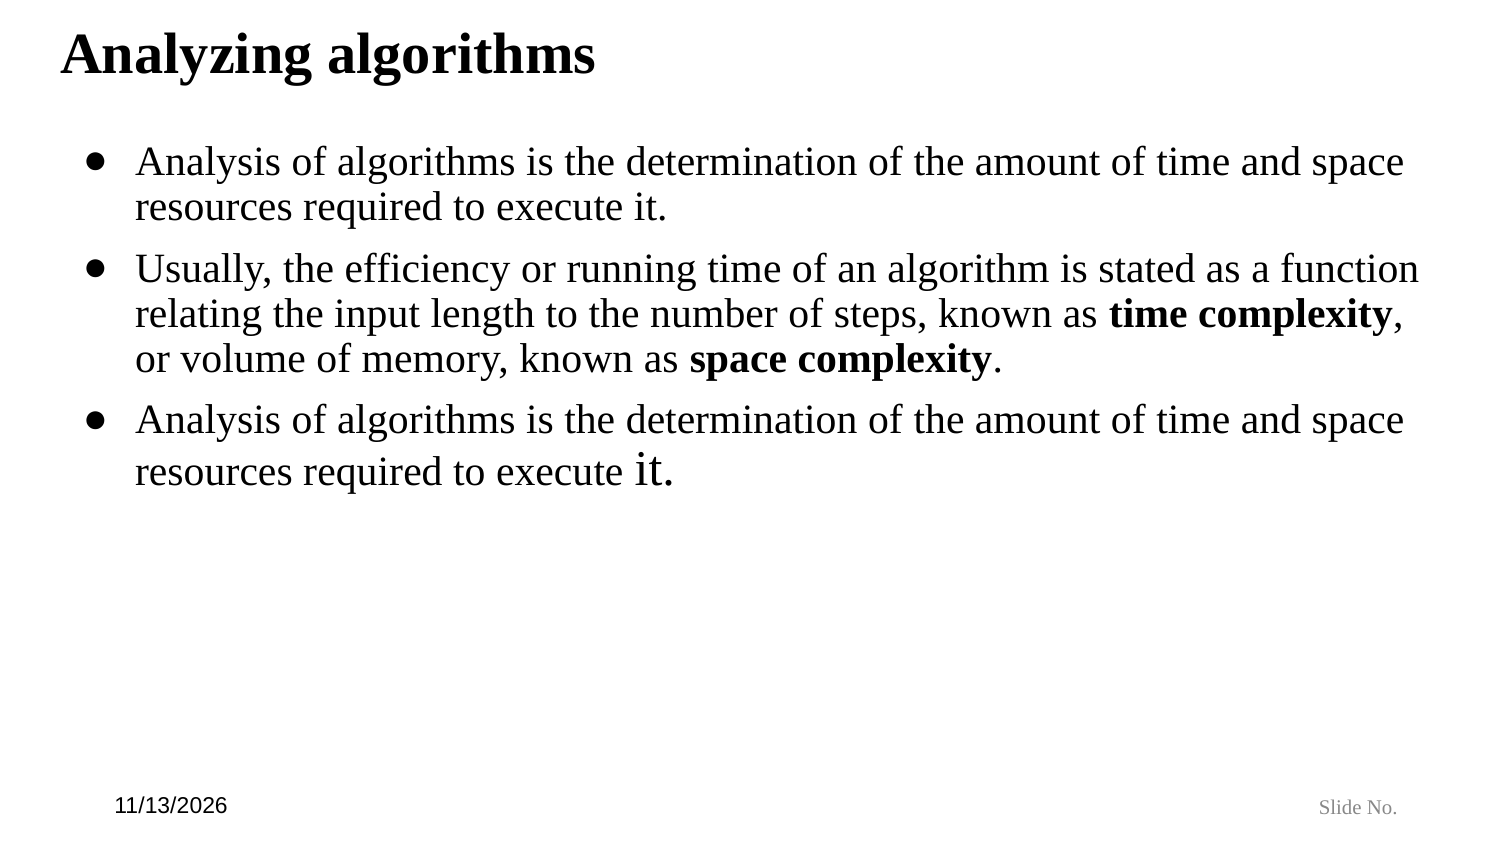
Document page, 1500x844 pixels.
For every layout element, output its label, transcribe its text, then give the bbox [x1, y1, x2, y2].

text_box Slide No. [1307, 782, 1477, 827]
list Analysis of algorithms is the determination of the amount of time and space resources required to execute it. Usually, the efficiency or running time of an algorithm is stated as a function relating the input length to the number of steps, known as time complexity, or volume of memory, known as space complexity. Analysis of algorithms is the determination of the amount of time and space resources required to execute it. [48, 133, 1447, 749]
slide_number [103, 782, 441, 827]
title Analyzing algorithms [48, 0, 1450, 110]
